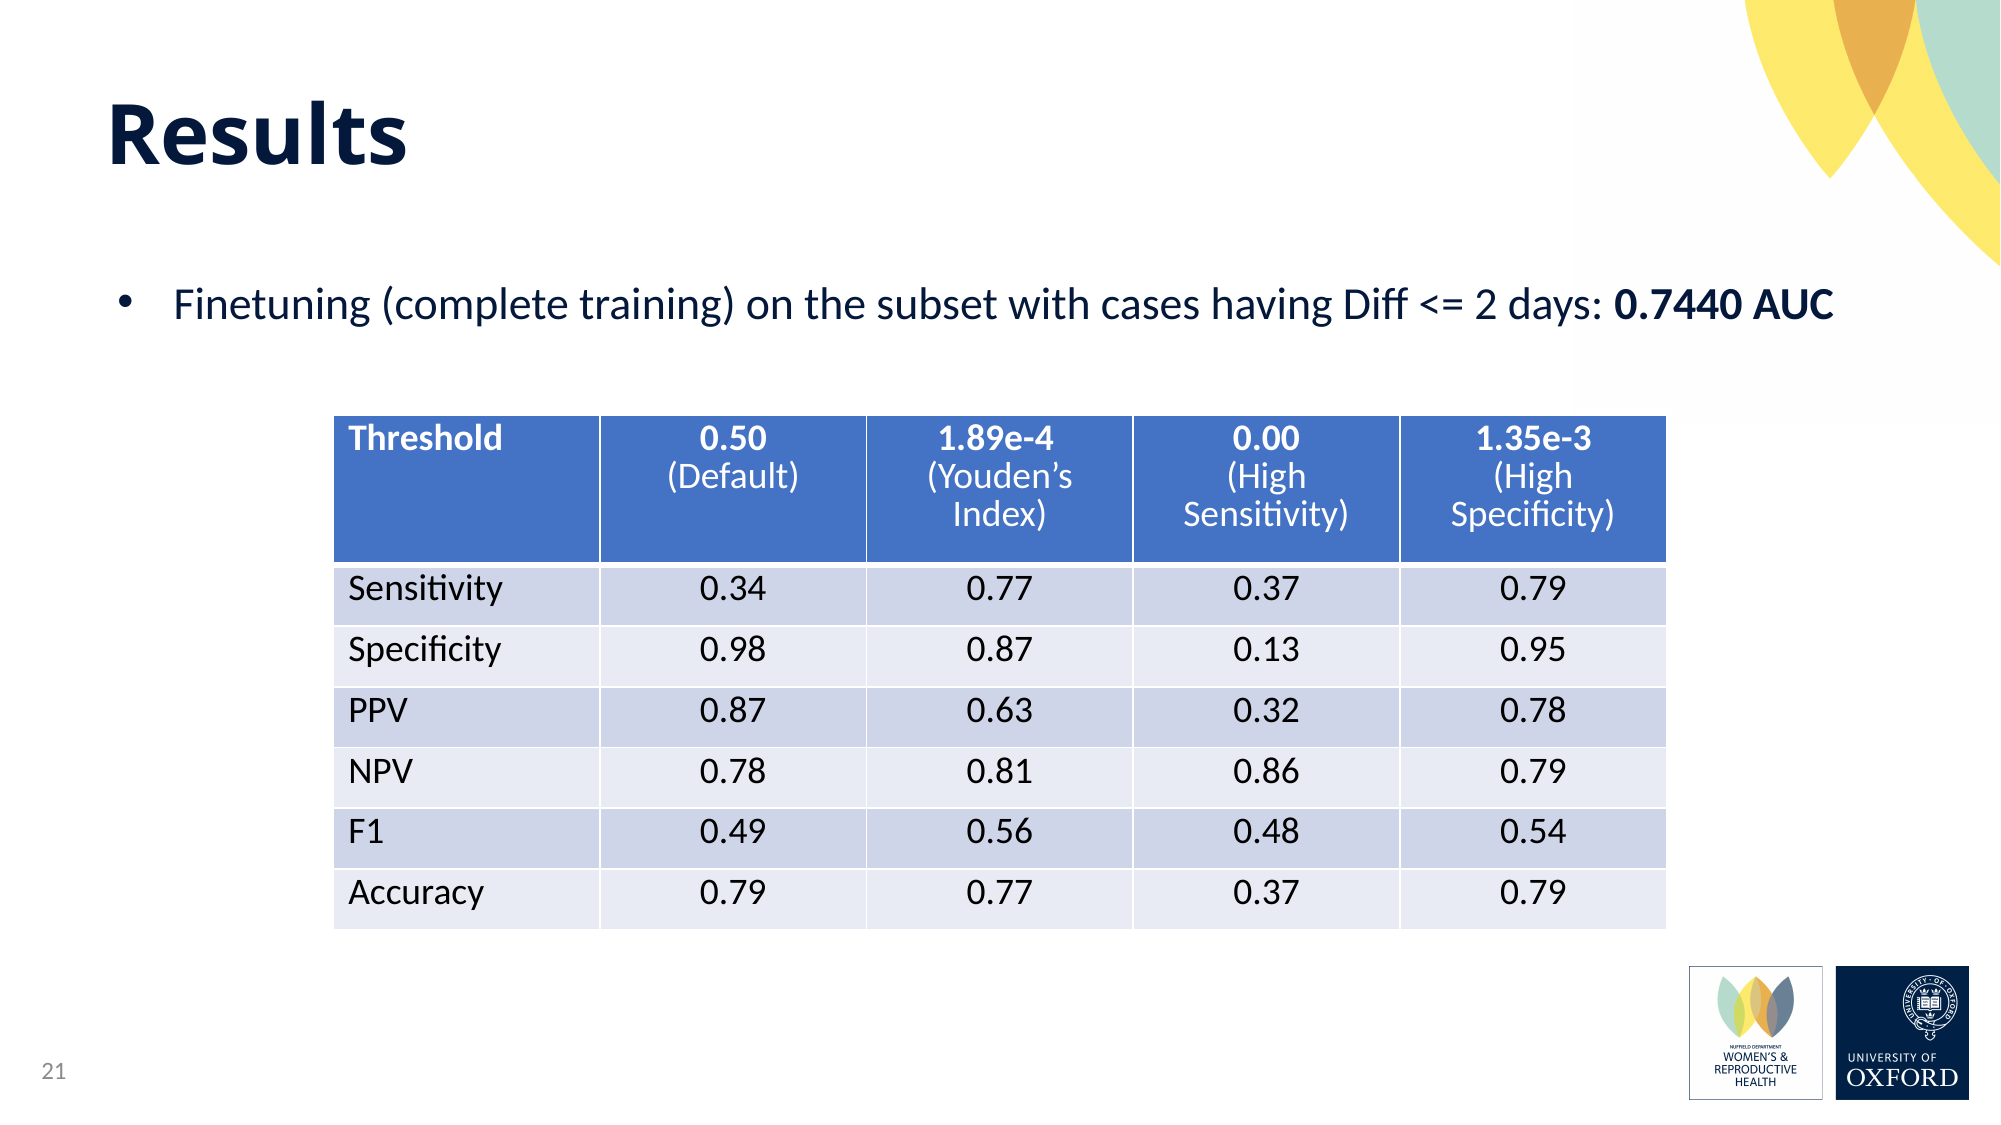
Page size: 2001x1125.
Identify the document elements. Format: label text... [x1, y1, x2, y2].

table_cell 0.34 [601, 568, 866, 625]
table_cell 0.13 [1134, 627, 1399, 686]
table_cell Specificity [334, 627, 599, 686]
table_cell 0.79 [1401, 748, 1666, 807]
table_cell 0.79 [1401, 870, 1666, 929]
table_cell 0.79 [1401, 568, 1666, 625]
table_cell 0.37 [1134, 568, 1399, 625]
table_cell 0.87 [601, 688, 866, 747]
table_header Threshold [334, 416, 599, 562]
table_cell 0.54 [1401, 809, 1666, 868]
table_header 1.89e-4 (Youden’s Index) [867, 416, 1132, 562]
table_cell 0.32 [1134, 688, 1399, 747]
table_header 0.00 (High Sensitivity) [1134, 416, 1399, 562]
table_cell 0.63 [867, 688, 1132, 747]
table_cell F1 [334, 809, 599, 868]
table_header 1.35e-3 (High Specificity) [1401, 416, 1666, 562]
table_cell 0.79 [601, 870, 866, 929]
text_box Finetuning (complete training) on the subset with cases having Diff <= 2 days: 0.7440 AUC [102, 265, 1907, 336]
table_cell 0.37 [1134, 870, 1399, 929]
table_cell 0.81 [867, 748, 1132, 807]
table_cell 0.49 [601, 809, 866, 868]
table_cell 0.98 [601, 627, 866, 686]
table_cell PPV [334, 688, 599, 747]
table_cell NPV [334, 748, 599, 807]
table_cell 0.86 [1134, 748, 1399, 807]
table_cell 0.95 [1401, 627, 1666, 686]
table_cell 0.78 [1401, 688, 1666, 747]
table_cell 0.77 [867, 870, 1132, 929]
table_cell Sensitivity [334, 568, 599, 625]
picture [1689, 966, 1969, 1100]
text_box Results [90, 73, 1175, 189]
table_header 0.50 (Default) [601, 416, 866, 562]
slide_number 21 [26, 1039, 113, 1100]
table_cell 0.48 [1134, 809, 1399, 868]
table_cell 0.56 [867, 809, 1132, 868]
table_cell Accuracy [334, 870, 599, 929]
table_cell 0.77 [867, 568, 1132, 625]
picture [1572, 0, 2001, 430]
table_cell 0.78 [601, 748, 866, 807]
table_cell 0.87 [867, 627, 1132, 686]
